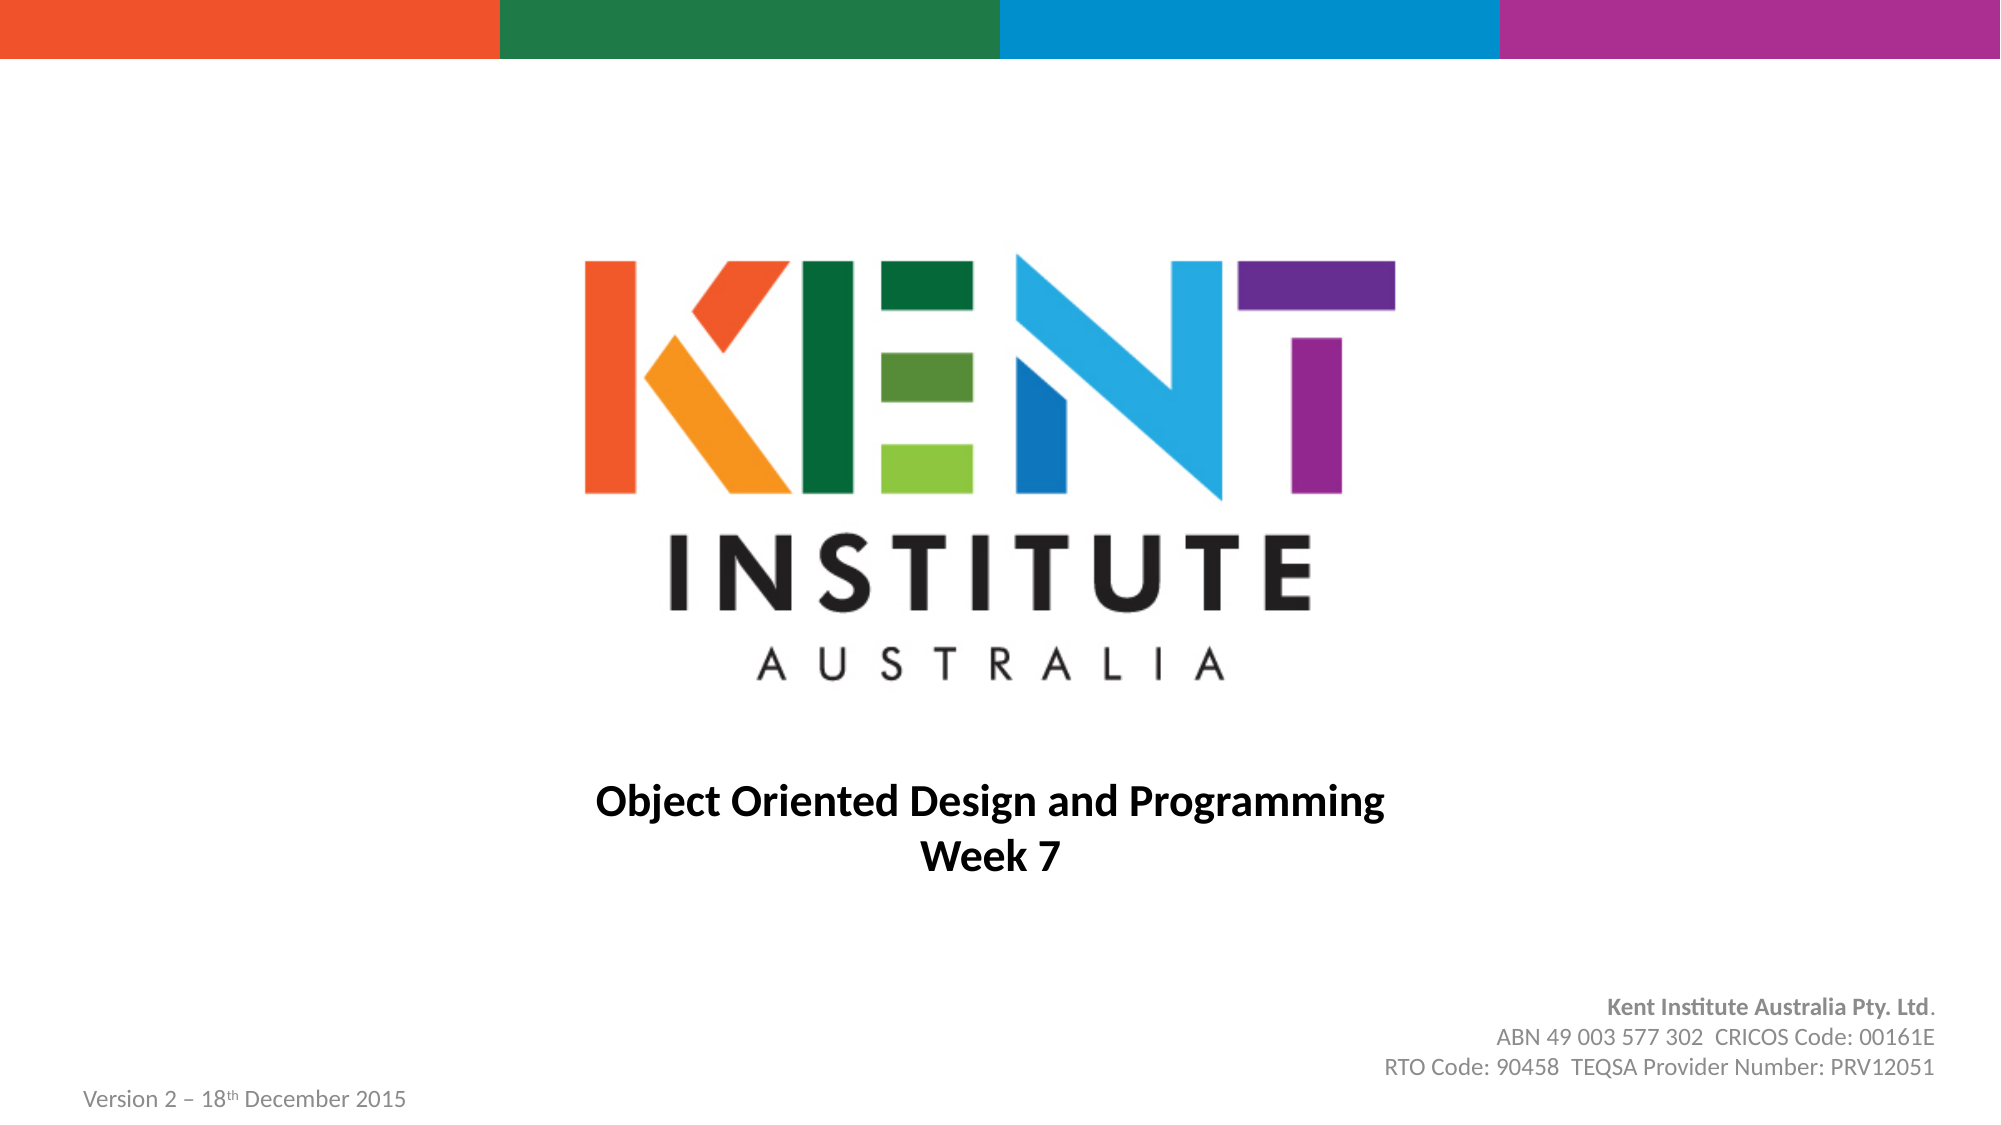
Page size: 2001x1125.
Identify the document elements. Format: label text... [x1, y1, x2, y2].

picture [499, 175, 1482, 767]
slide_number Kent Institute Australia Pty. Ltd. ABN 49 003 577 302 CRICOS Code: 00161E RTO Code: 90458 TEQSA Provider Number: PRV12051 [1325, 972, 1952, 1098]
text_box Object Oriented Design and Programming Week 7 [490, 763, 1491, 933]
text_box Version 2 – 18th December 2015 [68, 1067, 613, 1125]
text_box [0, 0, 2000, 59]
